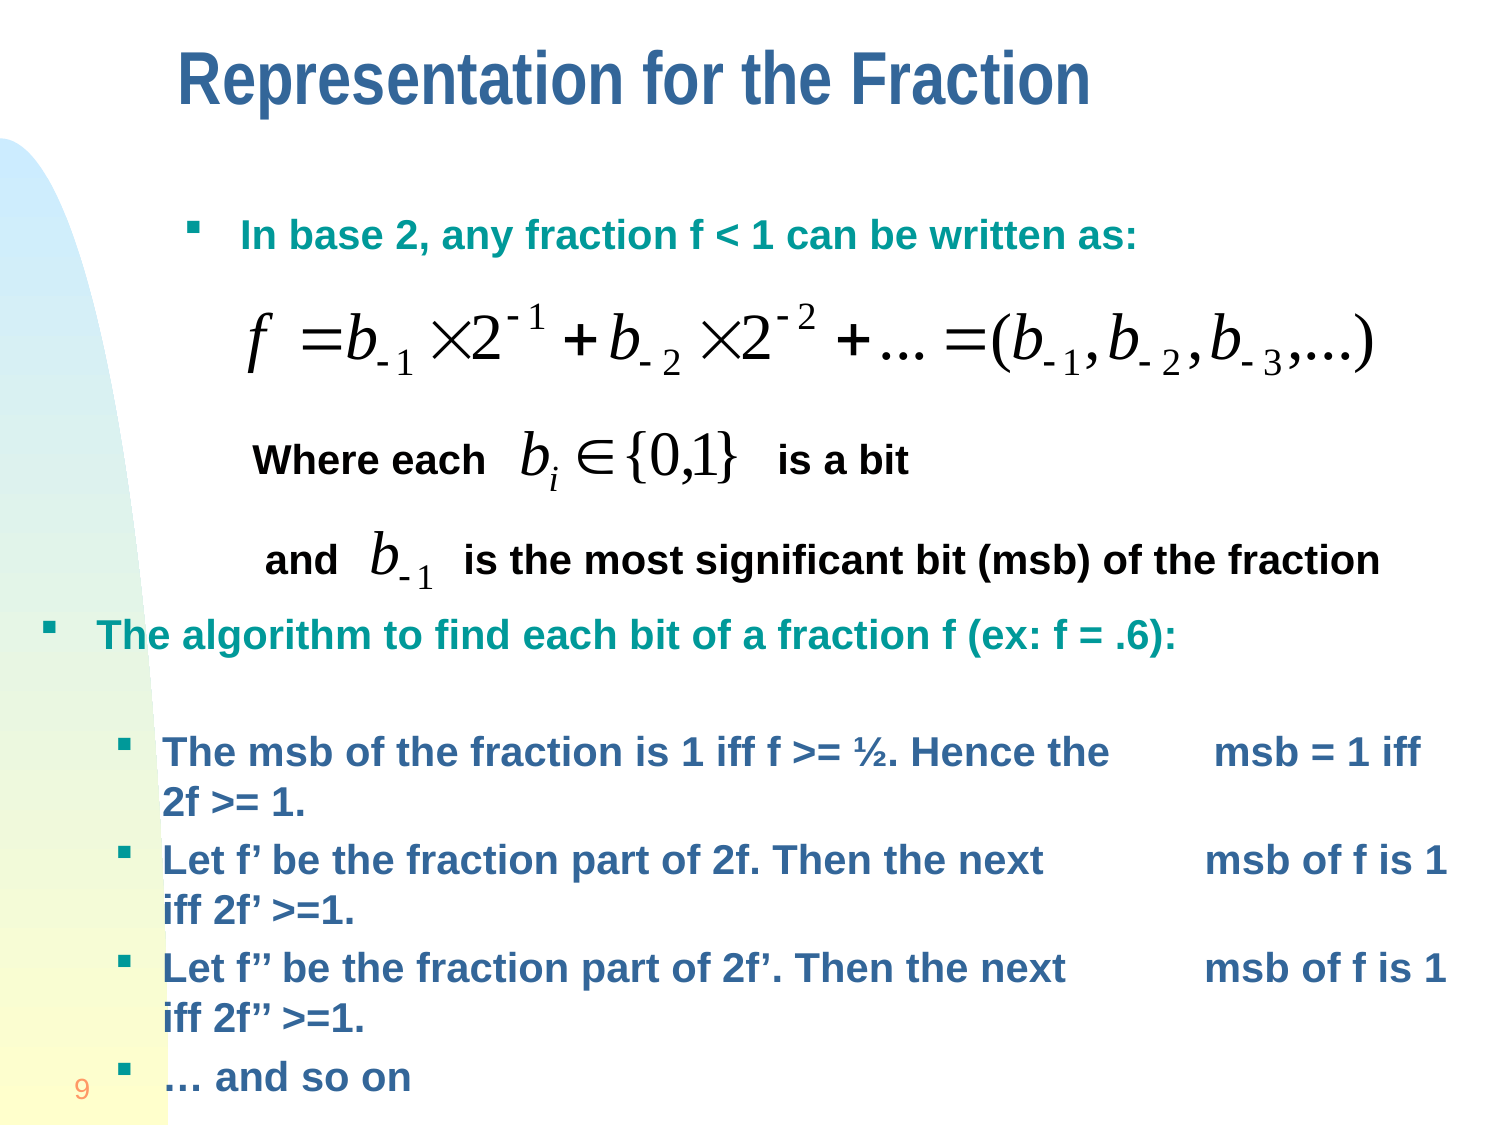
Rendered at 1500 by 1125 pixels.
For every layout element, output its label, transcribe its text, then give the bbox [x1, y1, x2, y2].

text_box The algorithm to find each bit of a fraction f (ex: f = .6): The msb of the fraction is 1 iff f >= ½. Hence the msb = 1 iff 2f >= 1. Let f’ be the fraction part of 2f. Then the next msb of f is 1 iff 2f’ >=1. Let f’’ be the fraction part of 2f’. Then the next msb of f is 1 iff 2f’’ >=1. … and so on [24, 600, 1475, 1100]
text_box is a bit [762, 425, 925, 490]
text_box Where each [237, 425, 502, 490]
text_box is the most significant bit (msb) of the fraction [450, 525, 1397, 590]
slide_number 9 [0, 1049, 106, 1125]
list In base 2, any fraction f < 1 can be written as: [168, 200, 1463, 275]
title Representation for the Fraction [162, 24, 1457, 147]
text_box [512, 412, 751, 508]
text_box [224, 287, 1388, 393]
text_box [362, 512, 445, 601]
text_box and [250, 525, 355, 590]
